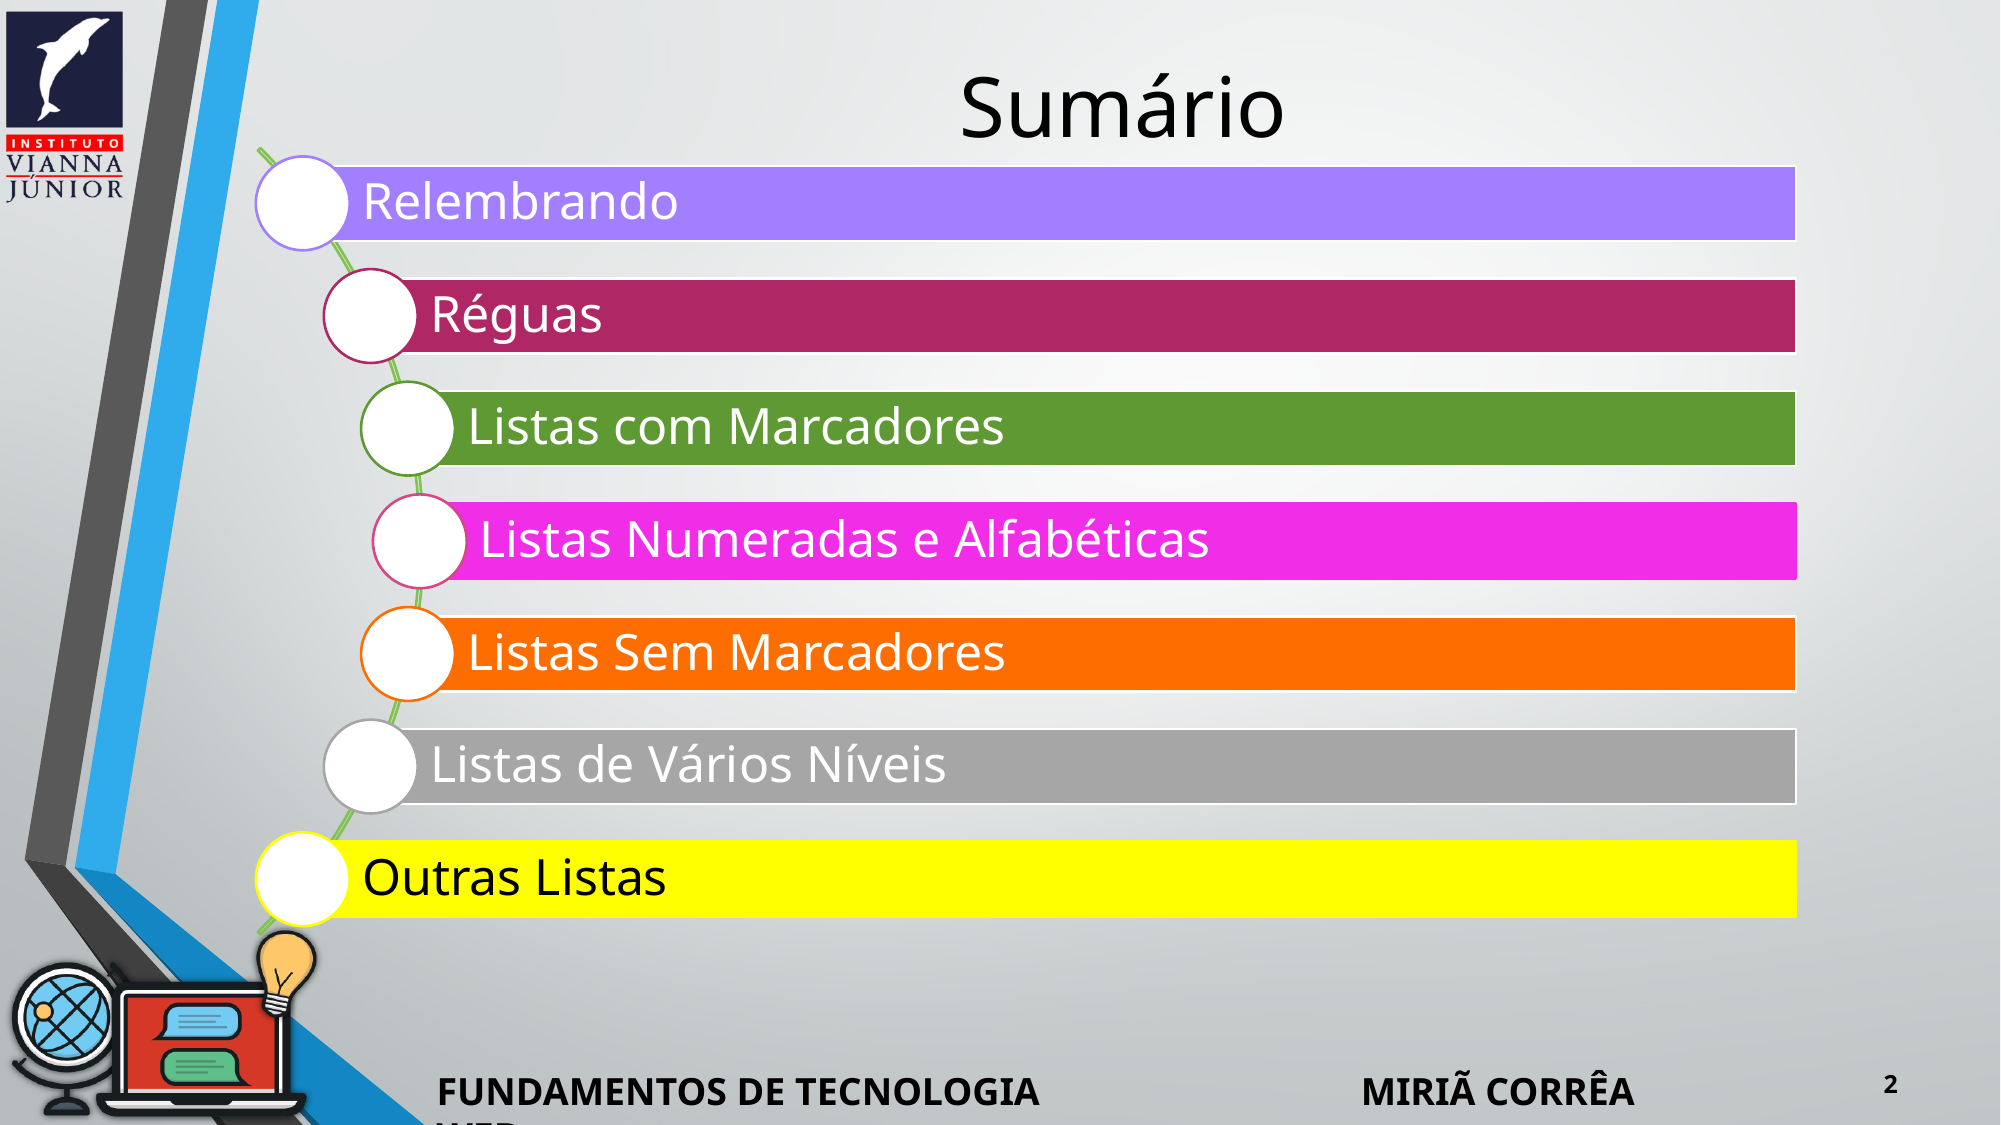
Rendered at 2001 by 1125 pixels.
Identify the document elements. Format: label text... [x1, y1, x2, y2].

title Sumário [244, 8, 2000, 199]
picture [2, 8, 126, 206]
picture [0, 923, 340, 1124]
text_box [244, 127, 1808, 955]
